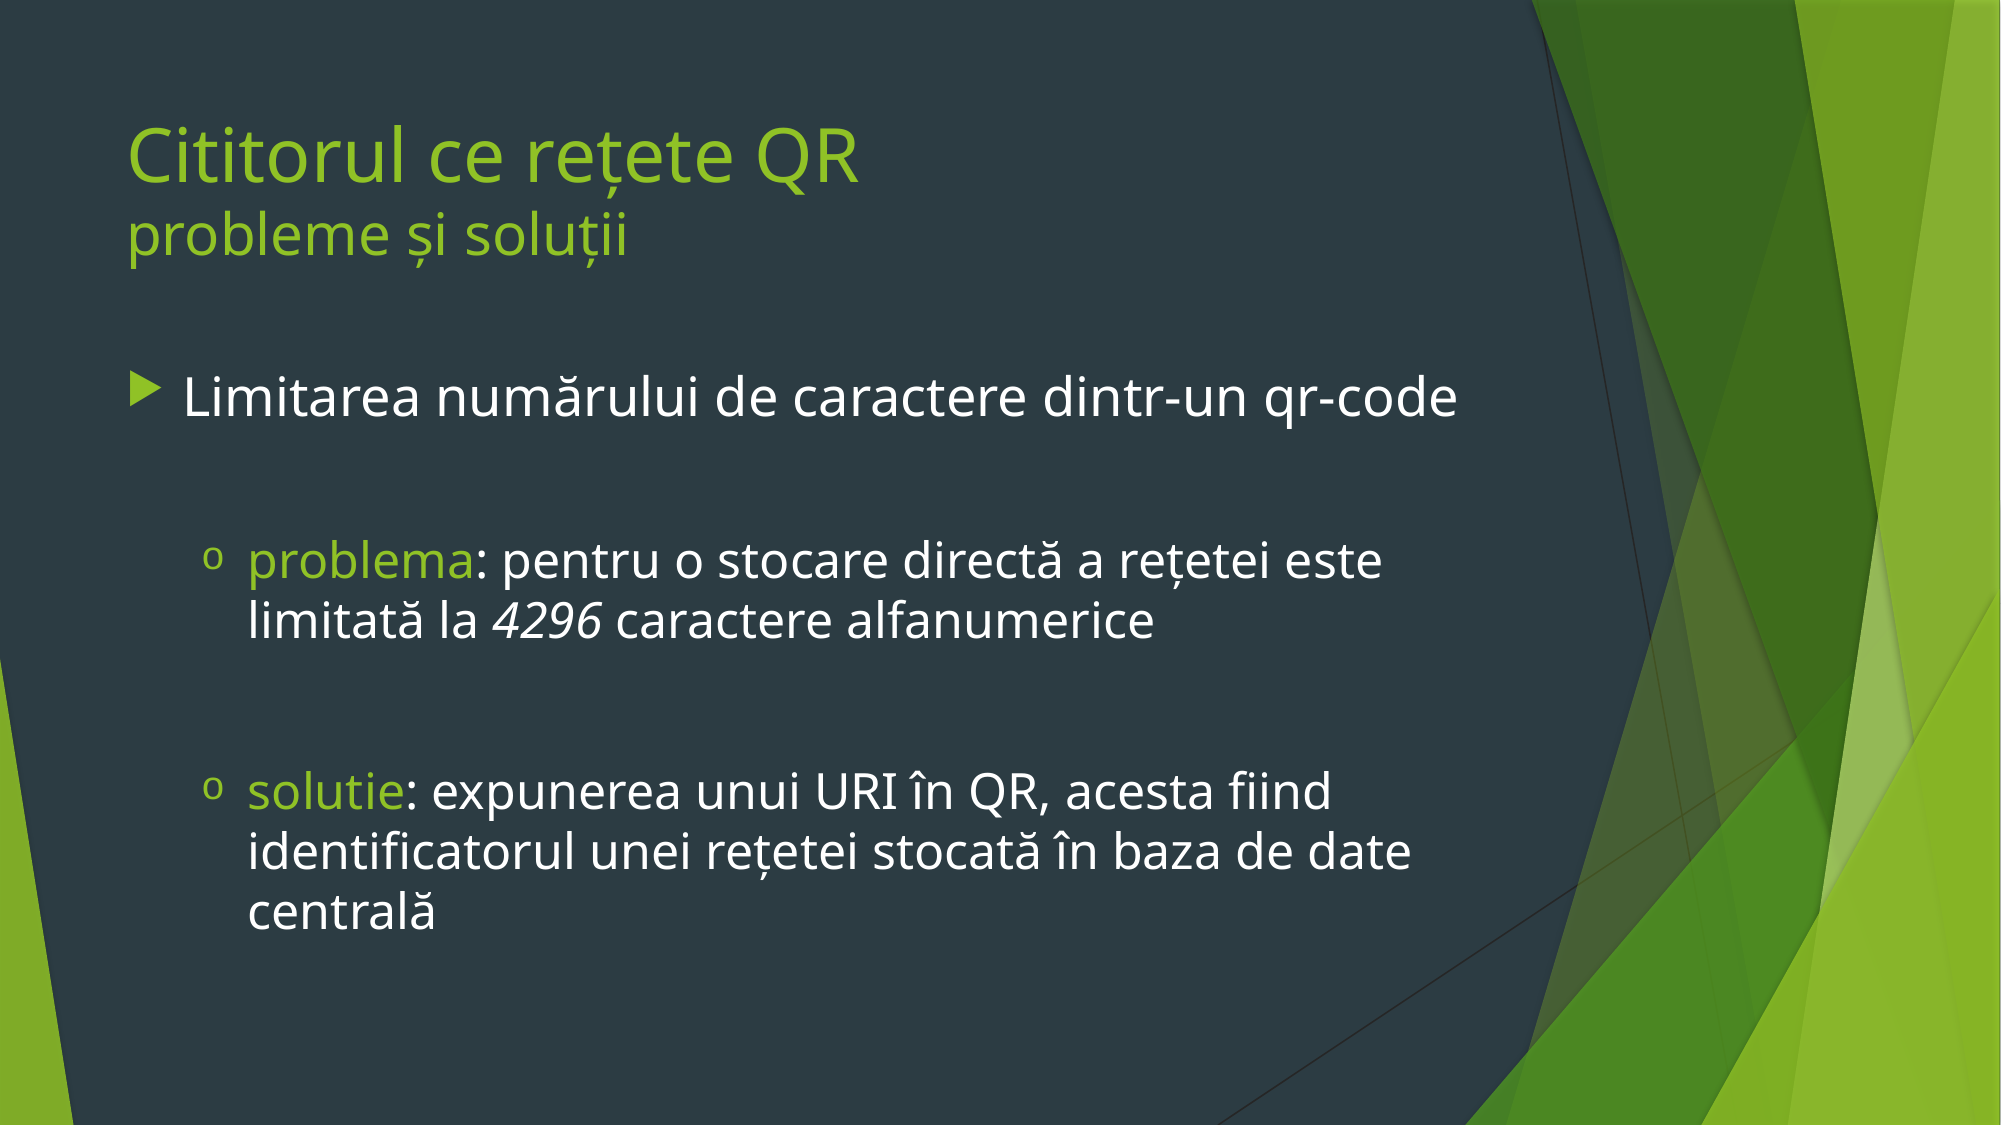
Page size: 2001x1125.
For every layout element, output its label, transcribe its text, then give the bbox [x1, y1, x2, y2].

list Limitarea numărului de caractere dintr-un qr-code problema: pentru o stocare directă a rețetei este limitată la 4296 caractere alfanumerice solutie: expunerea unui URI în QR, acesta fiind identificatorul unei rețetei stocată în baza de date centrală [111, 354, 1522, 992]
title Cititorul ce rețete QR probleme și soluții [111, 99, 1522, 317]
